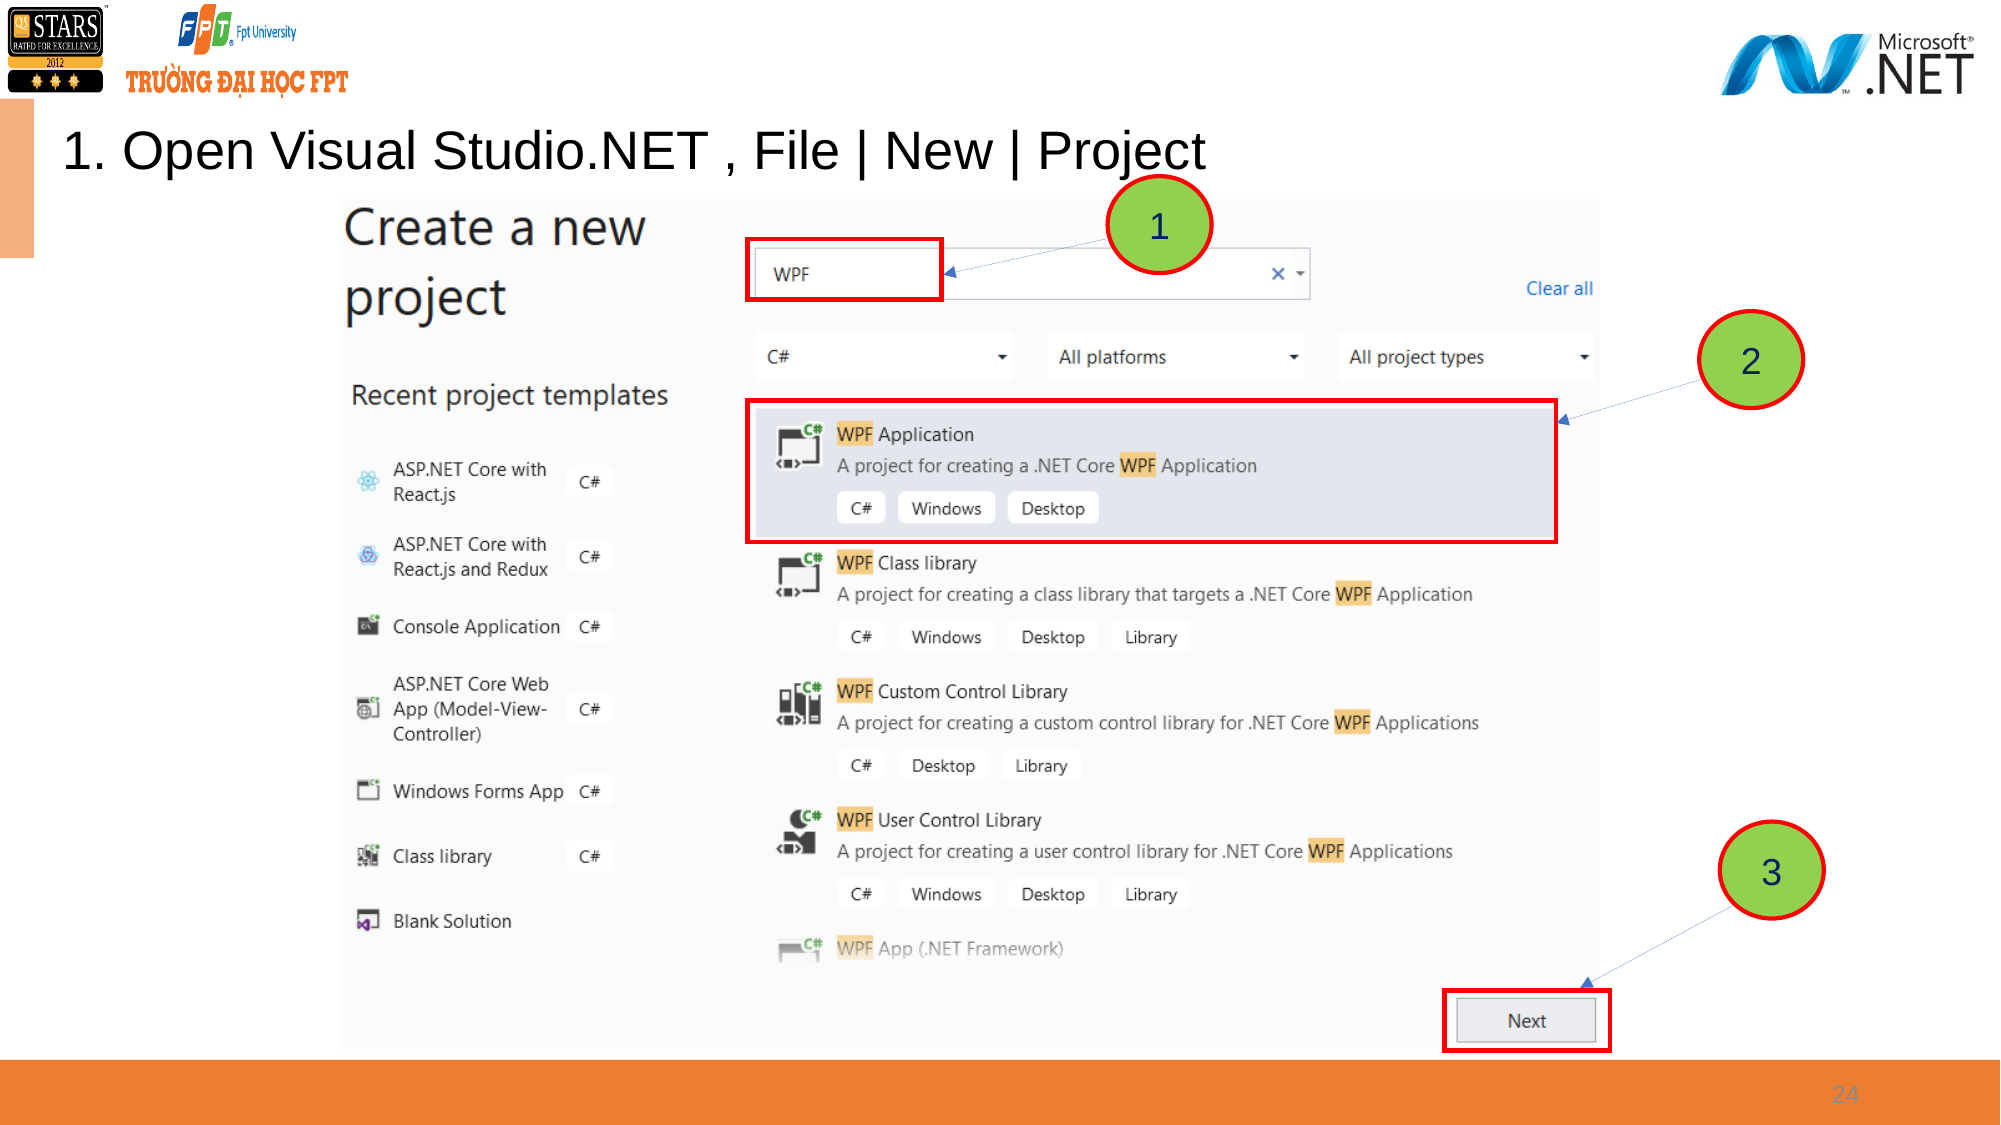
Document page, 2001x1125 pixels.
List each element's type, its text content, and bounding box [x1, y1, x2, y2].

slide_number 24 [1424, 1063, 1875, 1123]
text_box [747, 176, 1824, 1051]
text_box 1. Open Visual Studio.NET , File | New | Project [47, 107, 1952, 188]
picture [341, 199, 747, 1049]
picture [1685, 0, 2001, 128]
